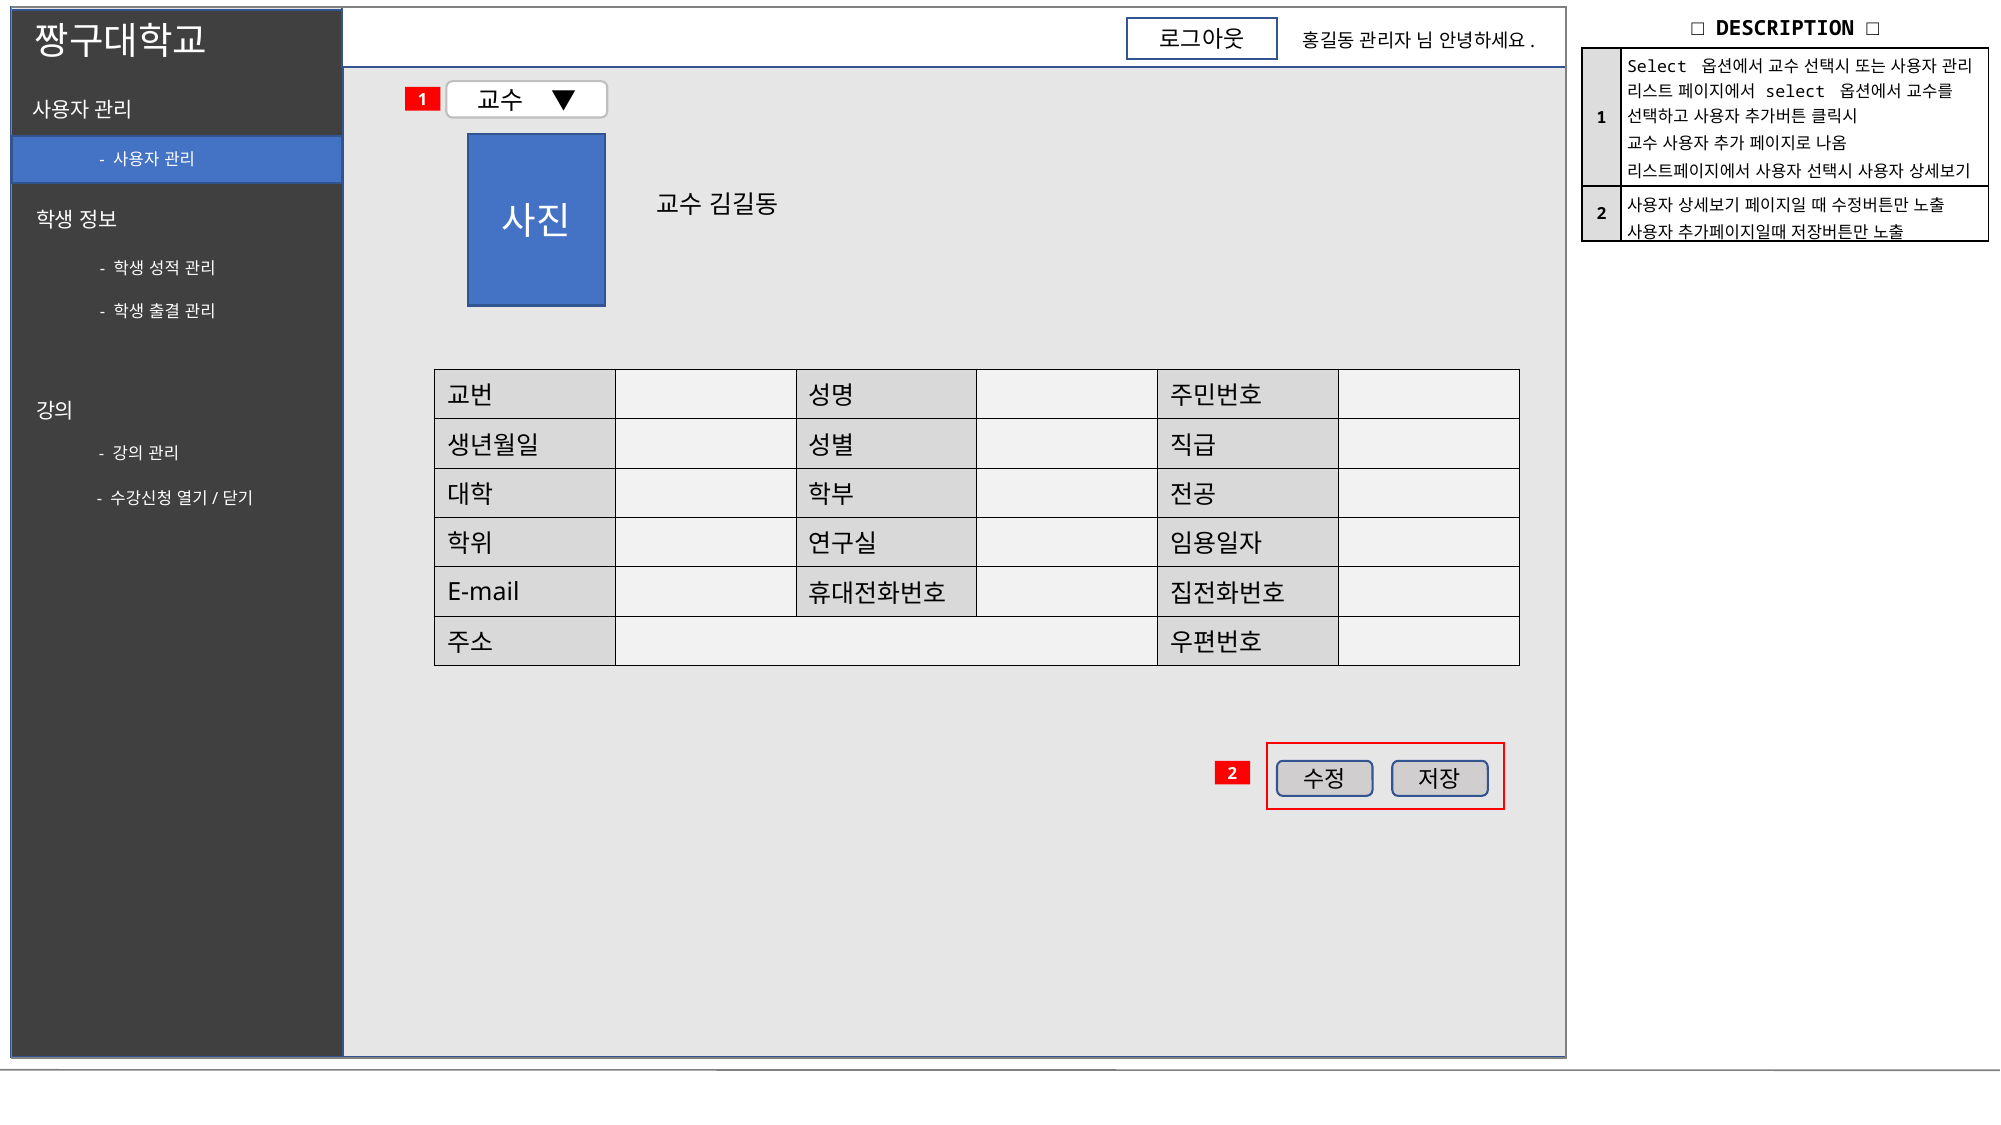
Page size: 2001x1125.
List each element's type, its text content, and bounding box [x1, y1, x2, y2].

table_header 주민번호 [1158, 370, 1338, 418]
table_cell [616, 567, 796, 616]
table_cell 직급 [1158, 419, 1338, 468]
text_box 2 [1214, 760, 1251, 785]
table_cell [616, 518, 796, 566]
table_header □ DESCRIPTION □ [1582, 7, 1989, 47]
table_cell [977, 419, 1157, 468]
table_header 성명 [797, 370, 976, 418]
table_cell [616, 419, 796, 468]
text_box [11, 6, 1566, 1058]
table_cell [977, 469, 1157, 517]
table_cell 임용일자 [1158, 518, 1338, 566]
table_cell 휴대전화번호 [797, 567, 976, 616]
text_box 짱구대학교 [20, 9, 223, 70]
text_box 교수 김길동 [641, 181, 794, 226]
text_box 사용자 관리 [17, 89, 470, 130]
table_cell 연구실 [797, 518, 976, 566]
table_cell Select 옵션에서 교수 선택시 또는 사용자 관리 리스트 페이지에서 select 옵션에서 교수를 선택하고 사용자 추가버튼 클릭시 교수 사용자 추가 페이지로 나옴 리스트페이지에서 사용자 선택시 사용자 상세보기 페이지로 나옴 [1622, 49, 1988, 185]
text_box - 강의 관리 [84, 435, 200, 471]
text_box - 수강신청 열기/닫기 [82, 480, 269, 516]
table_cell 2 [1583, 187, 1620, 240]
table_cell [1339, 518, 1519, 566]
table_cell 성별 [797, 419, 976, 468]
table_cell [977, 518, 1157, 566]
text_box 교수 ▼ [445, 80, 609, 119]
table_header [977, 370, 1157, 418]
table_cell 전공 [1158, 469, 1338, 517]
text_box 학생 정보 [21, 199, 467, 239]
table_cell 사용자 상세보기 페이지일 때 수정버튼만 노출 사용자 추가페이지일때 저장버튼만 노출 [1622, 187, 1988, 240]
text_box - 학생 출결 관리 [85, 293, 232, 328]
table_cell 학위 [435, 518, 615, 566]
table_cell [616, 469, 796, 517]
table_cell [1339, 567, 1519, 616]
table_cell 주소 [435, 617, 615, 665]
table_cell 학부 [797, 469, 976, 517]
text_box [11, 135, 343, 184]
text_box 1 [405, 86, 441, 111]
table_cell E-mail [435, 567, 615, 616]
text_box 사진 [467, 133, 606, 307]
text_box [1266, 742, 1505, 810]
text_box - 사용자 관리 [84, 141, 211, 177]
table_cell [1339, 617, 1519, 665]
table_cell 1 [1583, 49, 1620, 185]
text_box 강의 [21, 390, 434, 431]
table_cell [977, 567, 1157, 616]
text_box - 학생 성적 관리 [85, 250, 232, 286]
table_header [1339, 370, 1519, 418]
table_cell [616, 617, 1157, 665]
table_cell 집전화번호 [1158, 567, 1338, 616]
text_box 로그아웃 [1126, 17, 1278, 60]
text_box 홍길동 관리자 님 안녕하세요. [1288, 21, 1551, 59]
table_cell [1339, 419, 1519, 468]
table_cell [1339, 469, 1519, 517]
table_cell 생년월일 [435, 419, 615, 468]
table_cell 우편번호 [1158, 617, 1338, 665]
table_header [616, 370, 796, 418]
table_cell 대학 [435, 469, 615, 517]
table_header 교번 [435, 370, 615, 418]
